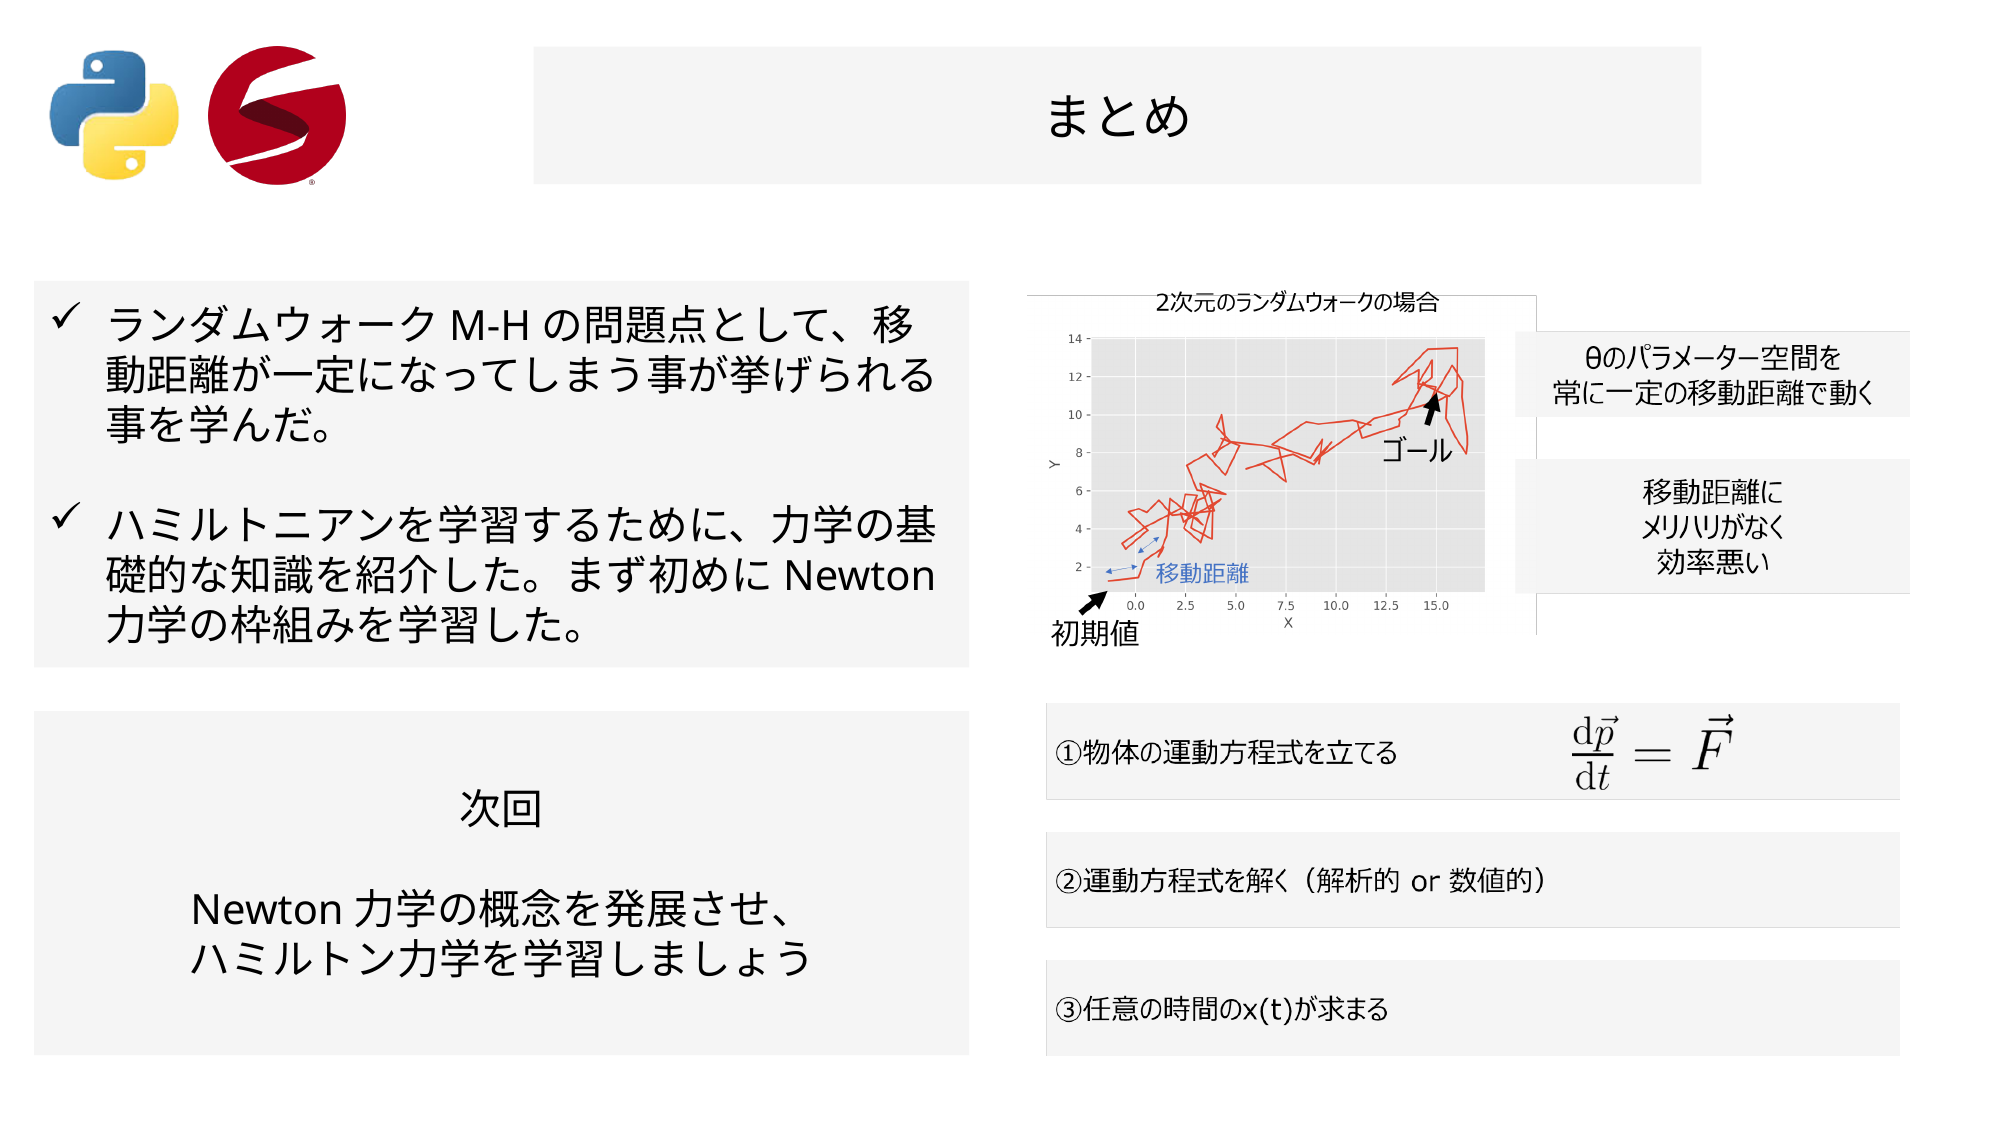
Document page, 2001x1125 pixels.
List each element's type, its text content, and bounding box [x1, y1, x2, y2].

picture [1027, 280, 1910, 668]
text_box ランダムウォークM-Hの問題点として、移動距離が一定になってしまう事が挙げられる事を学んだ。 ハミルトニアンを学習するために、力学の基礎的な知識を紹介した。まず初めにNewton力学の枠組みを学習した。 [34, 280, 970, 668]
text_box まとめ [533, 46, 1702, 185]
picture [1037, 703, 1900, 1056]
text_box 次回 Newton力学の概念を発展させ、 ハミルトン力学を学習しましょう [34, 711, 970, 1056]
picture [20, 21, 346, 210]
